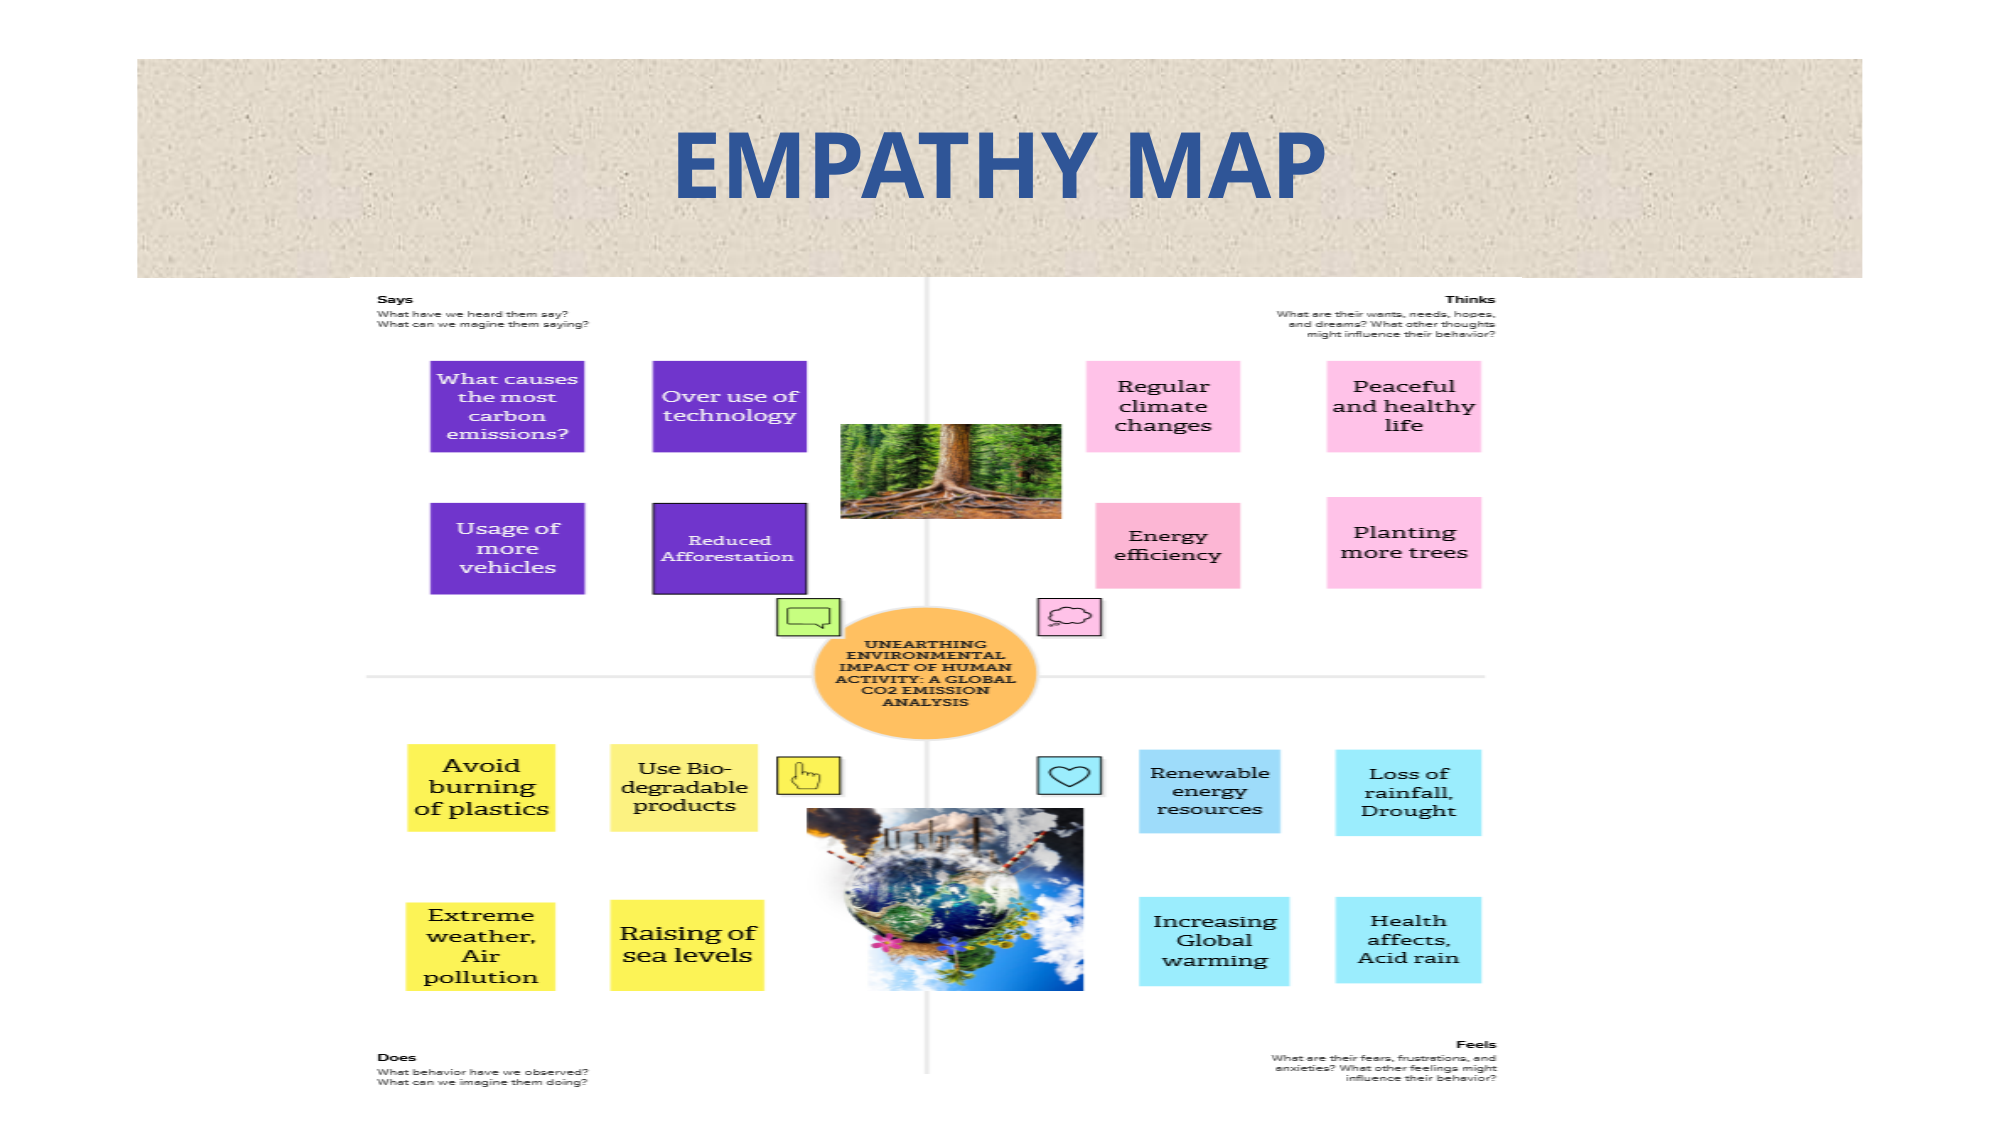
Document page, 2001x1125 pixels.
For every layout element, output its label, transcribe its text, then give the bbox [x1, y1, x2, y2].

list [349, 277, 1522, 1125]
title EMPATHY MAP [137, 59, 1863, 278]
